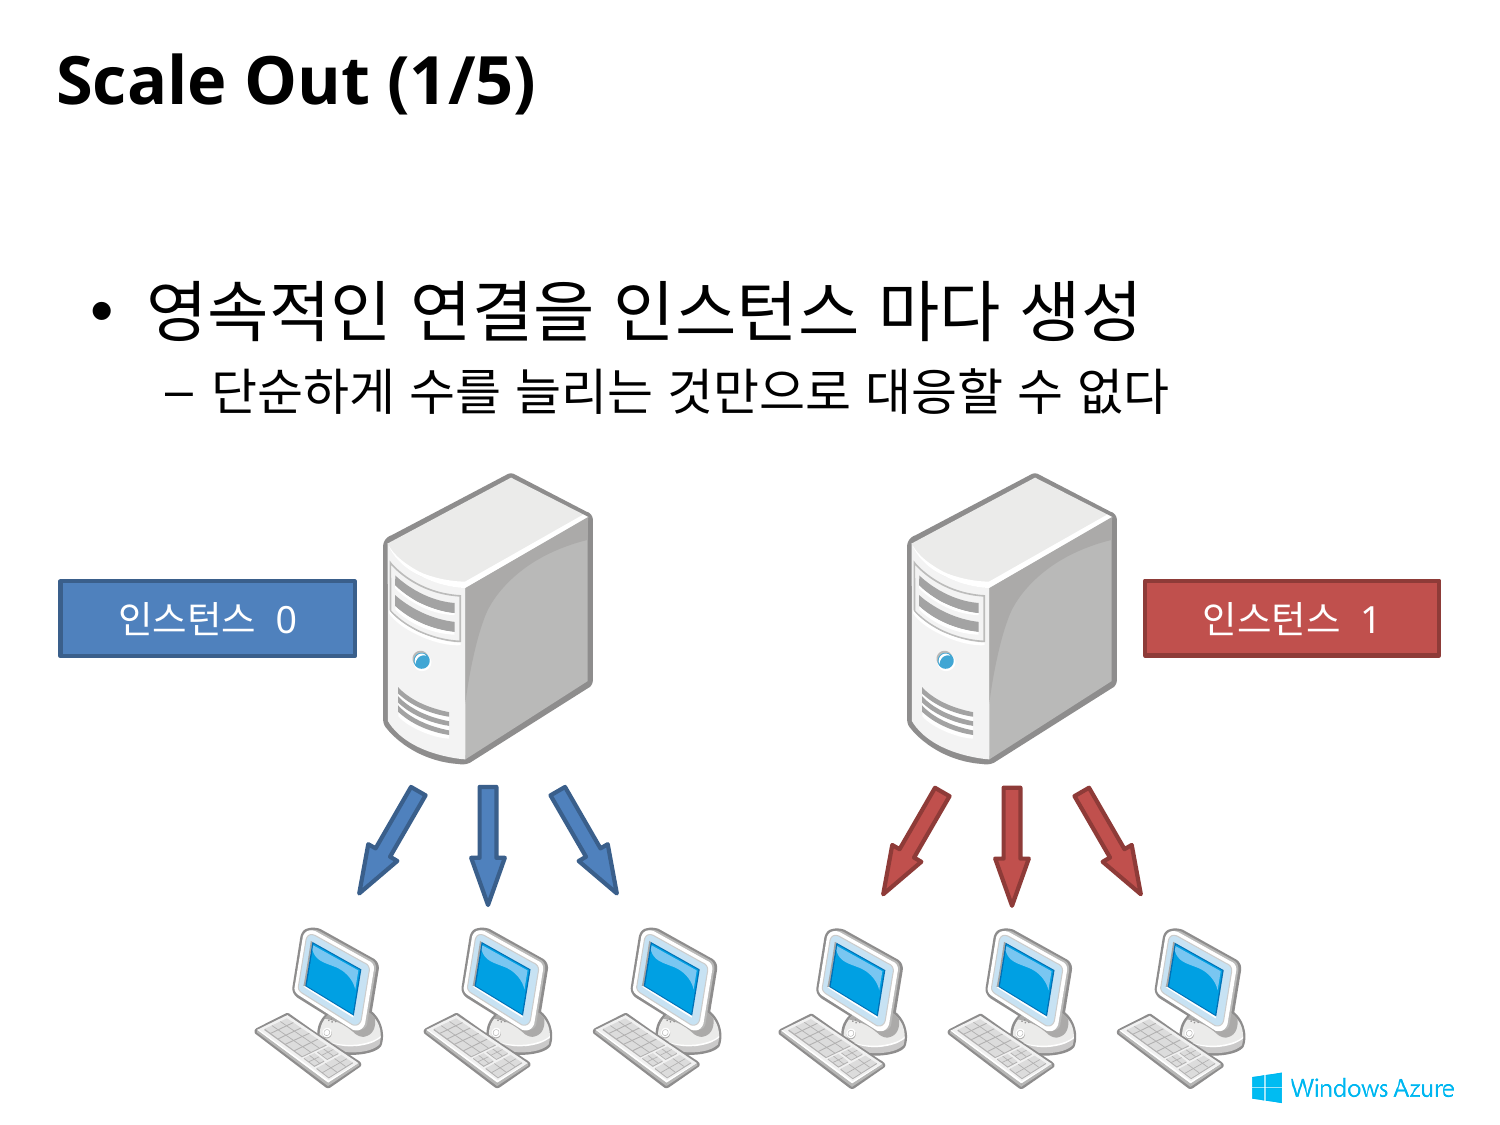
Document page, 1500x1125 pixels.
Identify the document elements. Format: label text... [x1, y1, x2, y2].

text_box [881, 785, 952, 897]
picture [1116, 928, 1459, 1105]
picture [423, 927, 553, 1089]
text_box 인스턴스 0 [58, 579, 357, 658]
text_box [548, 784, 619, 896]
picture [592, 927, 722, 1089]
text_box [357, 784, 428, 896]
picture [382, 473, 594, 765]
picture [254, 927, 384, 1089]
picture [947, 928, 1077, 1090]
list 영속적인 연결을 인스턴스 마다 생성 단순하게 수를 늘리는 것만으로 대응할 수 없다 [75, 262, 1425, 1005]
text_box [1072, 785, 1143, 897]
text_box [469, 784, 507, 908]
text_box Scale Out (1/5) [41, 30, 1306, 126]
picture [906, 473, 1118, 765]
text_box 인스턴스 1 [1143, 579, 1441, 658]
picture [778, 928, 908, 1090]
text_box [993, 785, 1031, 908]
